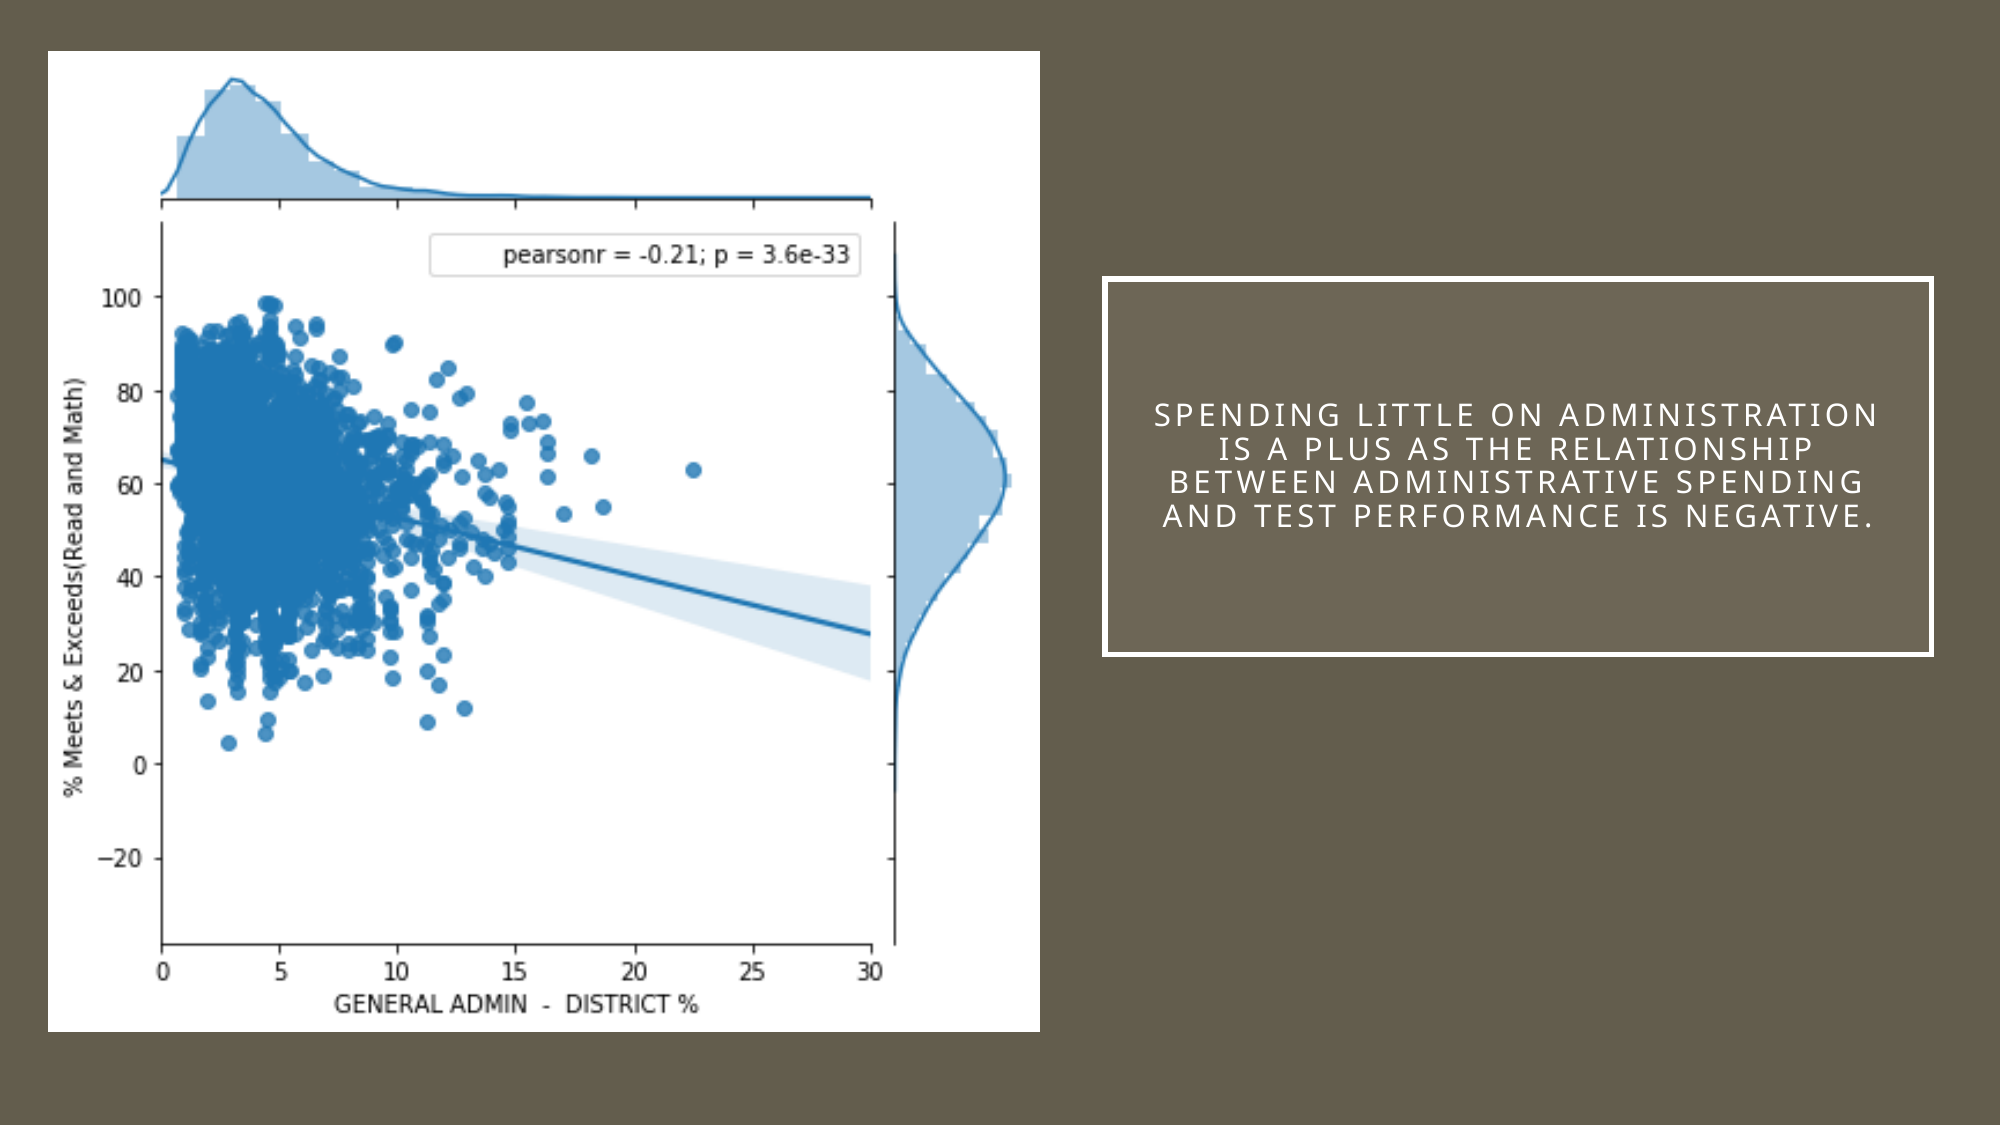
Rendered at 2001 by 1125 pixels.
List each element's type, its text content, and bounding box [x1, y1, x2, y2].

picture [48, 51, 1040, 1032]
title Spending little on administration is a plus as the relationship between administrative spending and test performance is negative. [1102, 276, 1934, 657]
